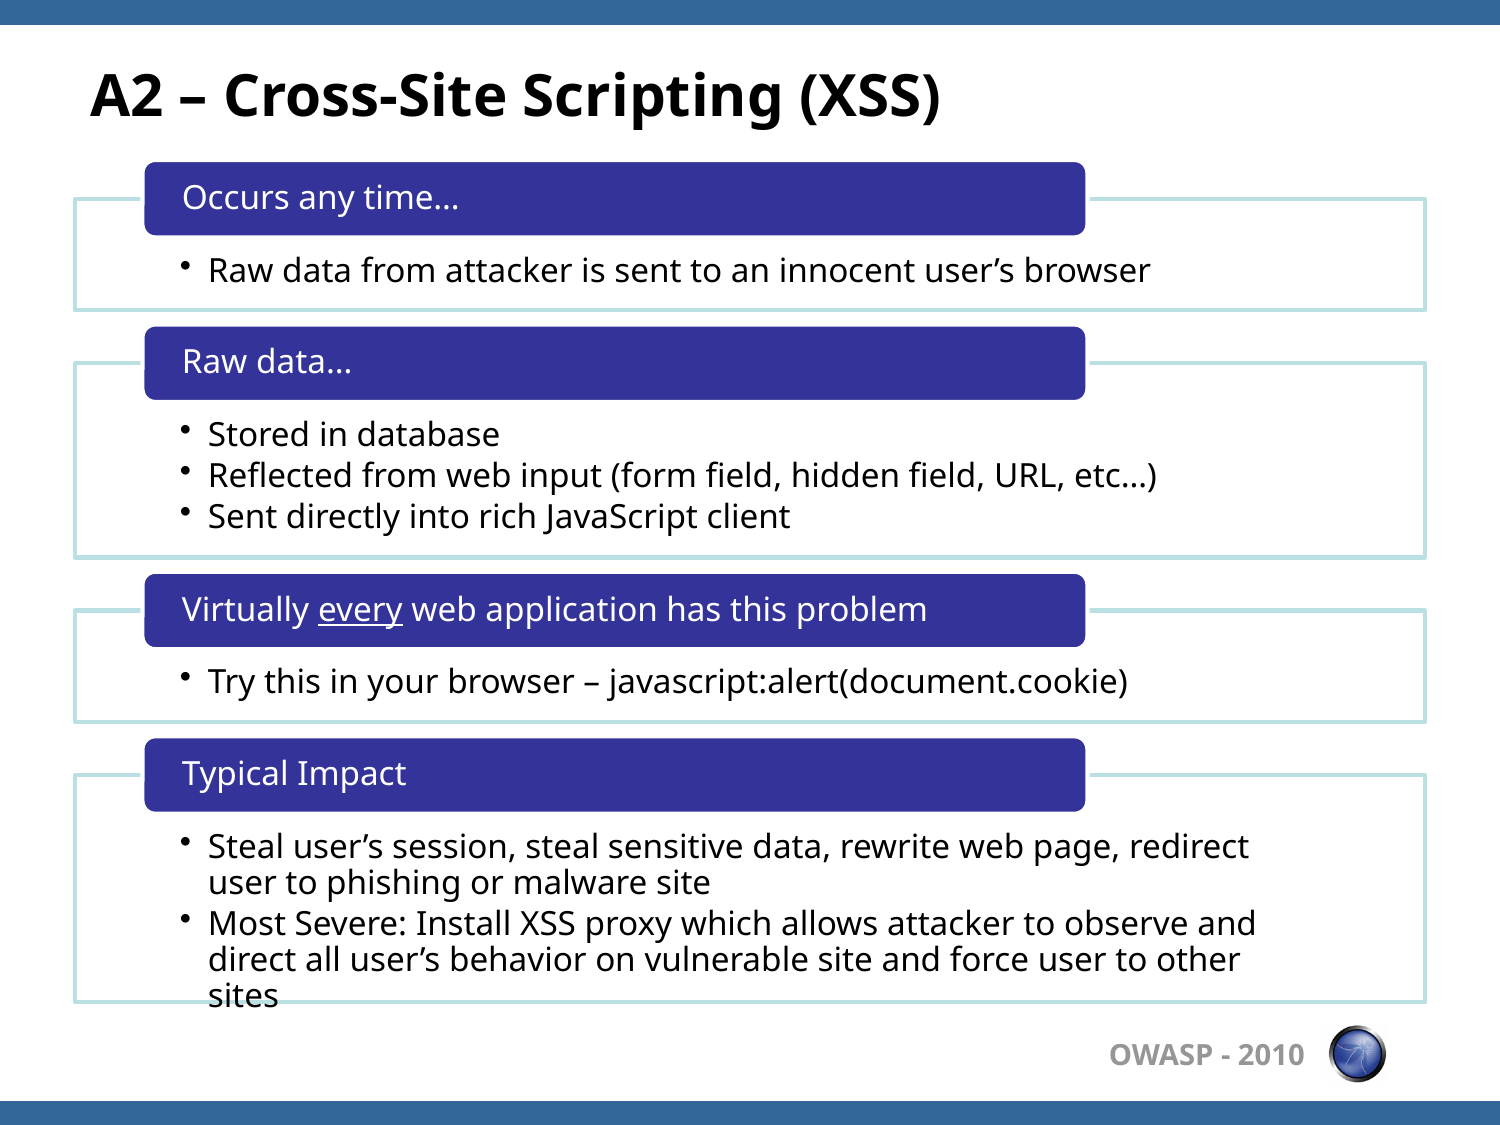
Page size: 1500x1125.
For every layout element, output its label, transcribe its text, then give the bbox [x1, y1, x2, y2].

picture [1325, 1024, 1388, 1083]
title A2 – Cross-Site Scripting (XSS) [74, 27, 1426, 149]
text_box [74, 149, 1426, 1013]
